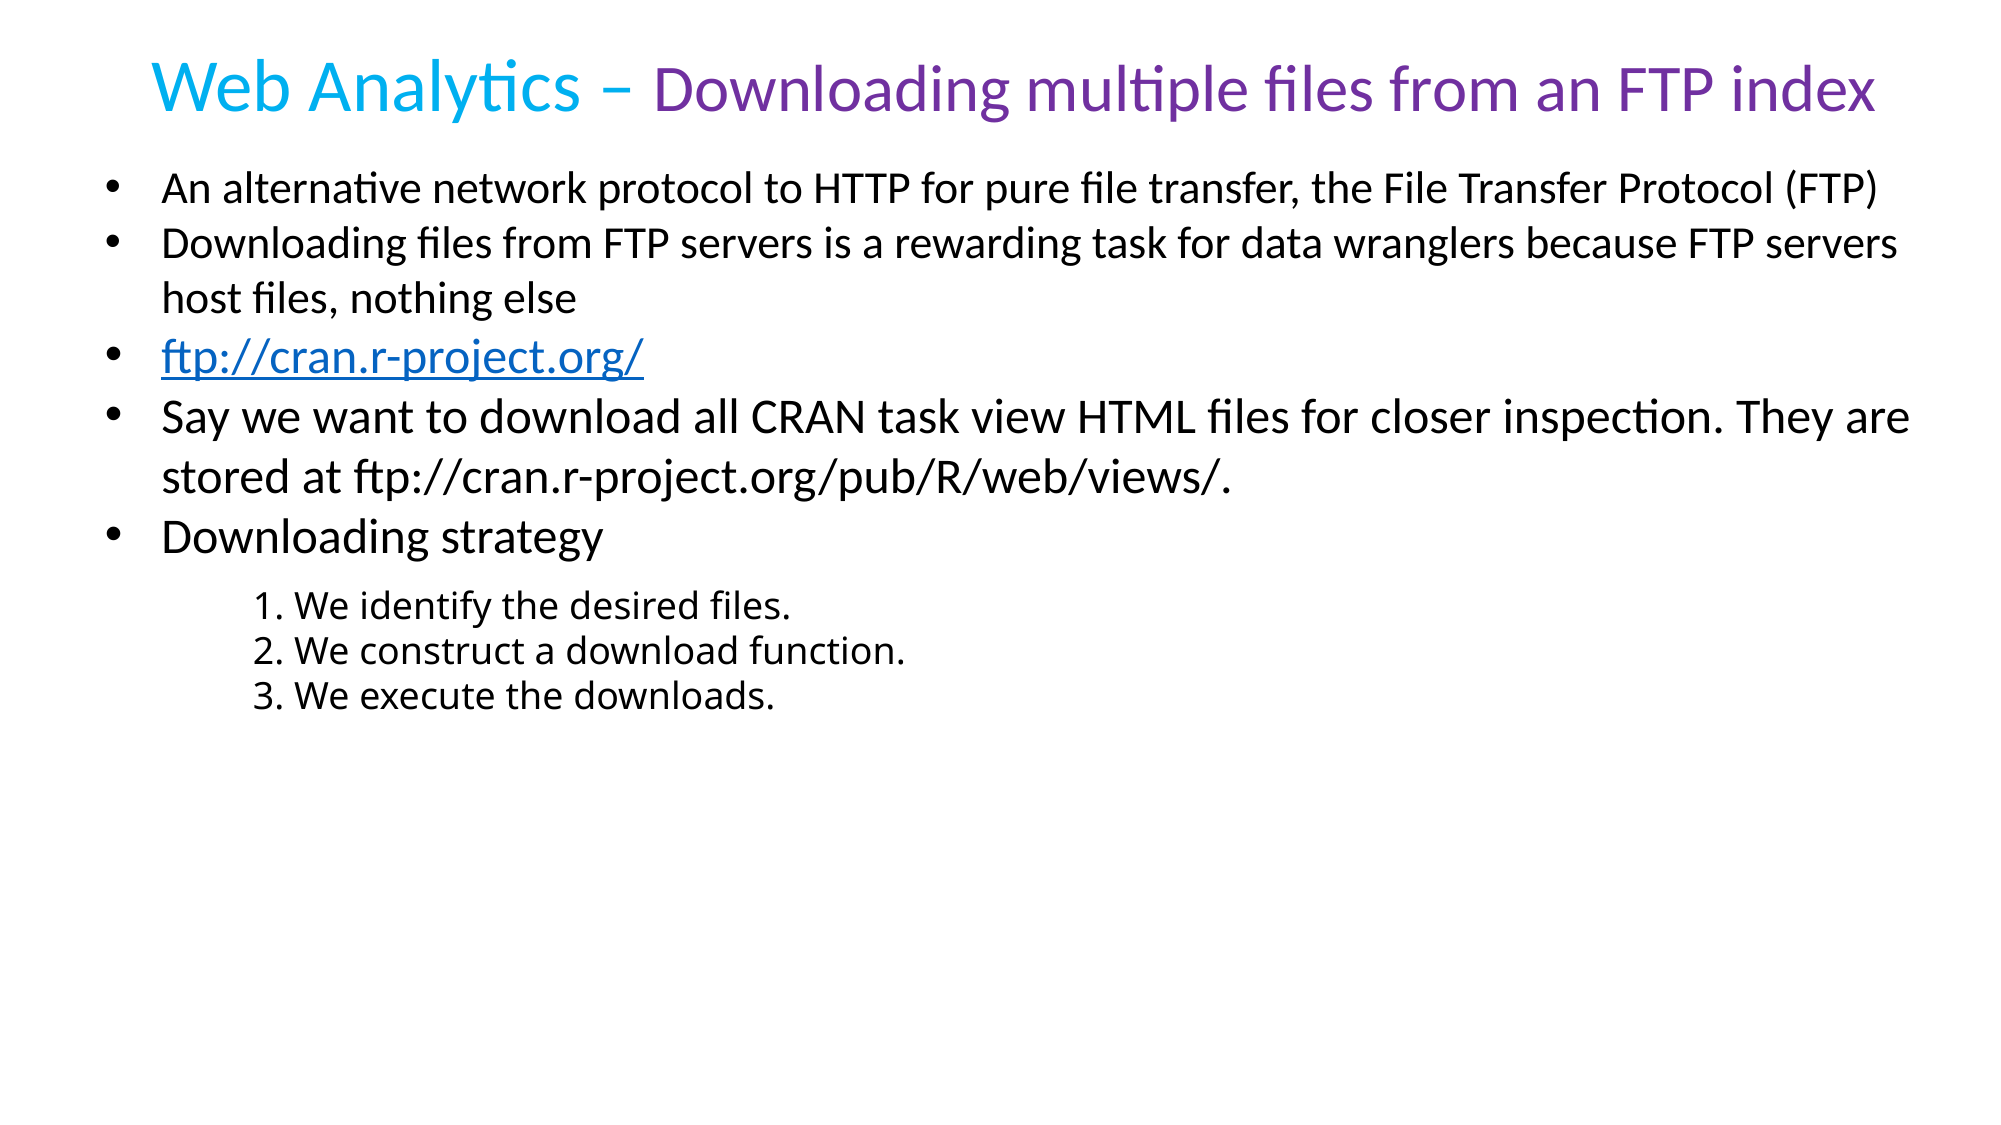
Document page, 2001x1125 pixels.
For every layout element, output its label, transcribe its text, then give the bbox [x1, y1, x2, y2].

text_box 1. We identify the desired files. 2. We construct a download function. 3. We execute the downloads. [238, 574, 1238, 725]
text_box An alternative network protocol to HTTP for pure file transfer, the File Transfer Protocol (FTP) Downloading files from FTP servers is a rewarding task for data wranglers because FTP servers host files, nothing else ftp://cran.r-project.org/ Say we want to download all CRAN task view HTML files for closer inspection. They are stored at ftp://cran.r-project.org/pub/R/web/views/. Downloading strategy [90, 150, 1939, 571]
text_box Web Analytics – Downloading multiple files from an FTP index [90, 29, 1939, 135]
